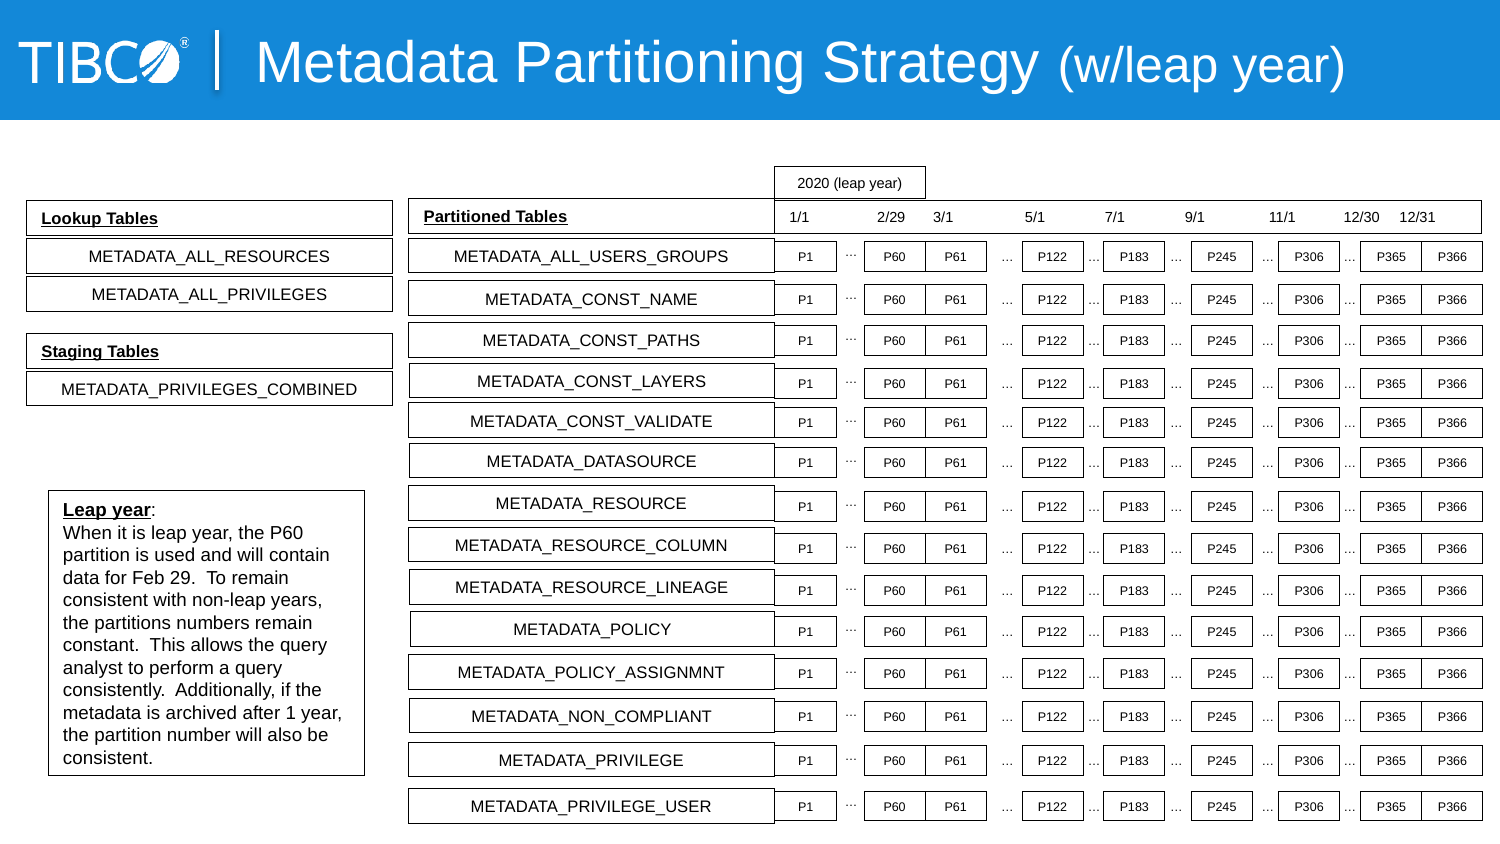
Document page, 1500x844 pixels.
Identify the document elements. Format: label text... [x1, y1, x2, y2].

text_box METADATA_NON_COMPLIANT [409, 698, 770, 733]
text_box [774, 740, 1484, 777]
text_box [774, 442, 1484, 479]
text_box METADATA_CONST_NAME [408, 280, 771, 316]
text_box Lookup Tables [26, 200, 393, 236]
text_box METADATA_ALL_PRIVILEGES [26, 276, 393, 312]
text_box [774, 570, 1484, 606]
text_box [774, 653, 1484, 689]
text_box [774, 696, 1484, 732]
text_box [774, 279, 1484, 316]
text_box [774, 785, 1484, 822]
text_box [774, 363, 1484, 400]
text_box METADATA_ALL_USERS_GROUPS [408, 238, 770, 273]
text_box METADATA_PRIVILEGE_USER [408, 788, 770, 824]
text_box METADATA_CONST_VALIDATE [408, 402, 769, 438]
text_box METADATA_RESOURCE_COLUMN [408, 527, 771, 562]
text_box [774, 236, 1484, 273]
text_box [774, 611, 1484, 648]
text_box Staging Tables [26, 333, 393, 369]
text_box Leap year: When it is leap year, the P60 partition is used and will contain data for Feb 29. To remain consistent with non-leap years, the partitions numbers remain constant. This allows the query analyst to perform a query consistently. Additionally, if the metadata is archived after 1 year, the partition number will also be consistent. [48, 490, 365, 776]
text_box 2020 (leap year) [774, 166, 926, 199]
text_box METADATA_POLICY [410, 611, 771, 647]
text_box METADATA_ALL_RESOURCES [26, 238, 393, 274]
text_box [774, 320, 1484, 357]
text_box METADATA_RESOURCE [408, 485, 772, 521]
text_box 1/1 2/29 3/1 5/1 7/1 9/1 11/1 12/30 12/31 [774, 200, 1482, 234]
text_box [774, 528, 1484, 564]
text_box METADATA_PRIVILEGE [408, 742, 771, 777]
text_box METADATA_DATASOURCE [409, 443, 770, 478]
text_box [774, 486, 1484, 523]
text_box METADATA_PRIVILEGES_COMBINED [26, 371, 393, 406]
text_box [774, 402, 1484, 439]
title Metadata Partitioning Strategy (w/leap year) [240, 16, 1487, 103]
text_box METADATA_POLICY_ASSIGNMNT [408, 654, 771, 690]
text_box METADATA_RESOURCE_LINEAGE [409, 569, 771, 605]
text_box Partitioned Tables [408, 198, 775, 234]
text_box METADATA_CONST_PATHS [408, 322, 770, 358]
text_box METADATA_CONST_LAYERS [409, 363, 772, 398]
